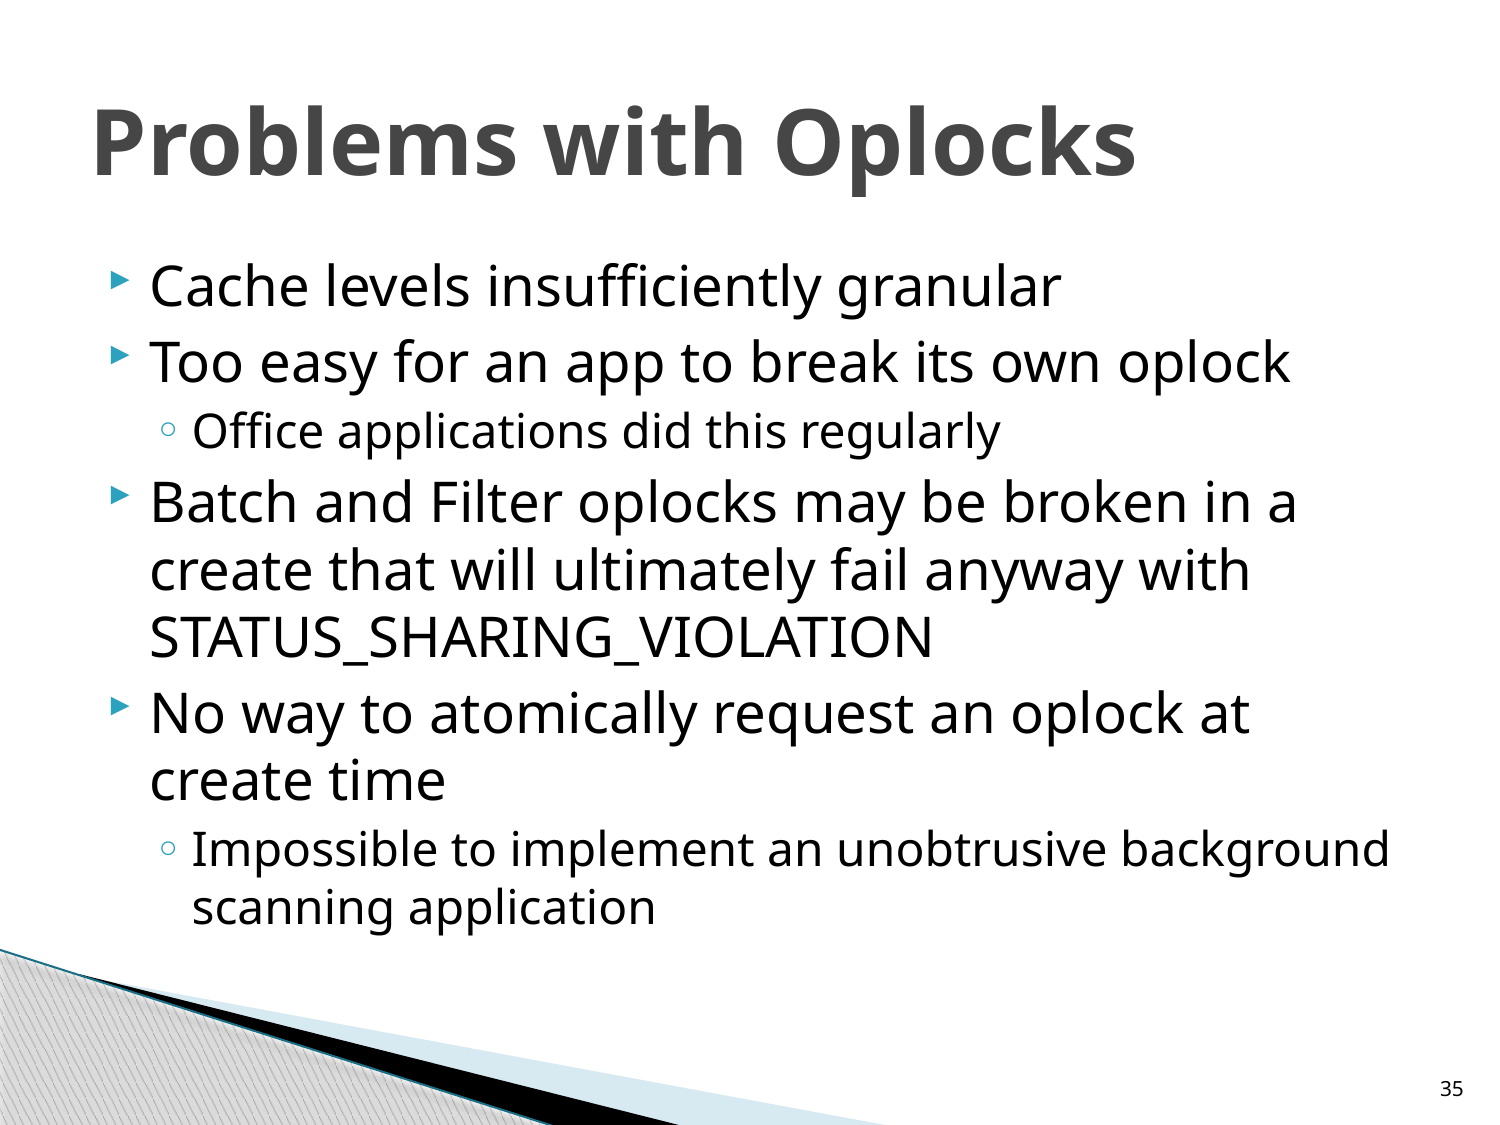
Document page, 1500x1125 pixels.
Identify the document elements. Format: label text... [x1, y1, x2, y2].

title Problems with Oplocks [75, 45, 1425, 233]
slide_number 35 [1418, 1051, 1479, 1112]
list Cache levels insufficiently granular Too easy for an app to break its own oplock Office applications did this regularly Batch and Filter oplocks may be broken in a create that will ultimately fail anyway with STATUS_SHARING_VIOLATION No way to atomically request an oplock at create time Impossible to implement an unobtrusive background scanning application [75, 243, 1425, 986]
